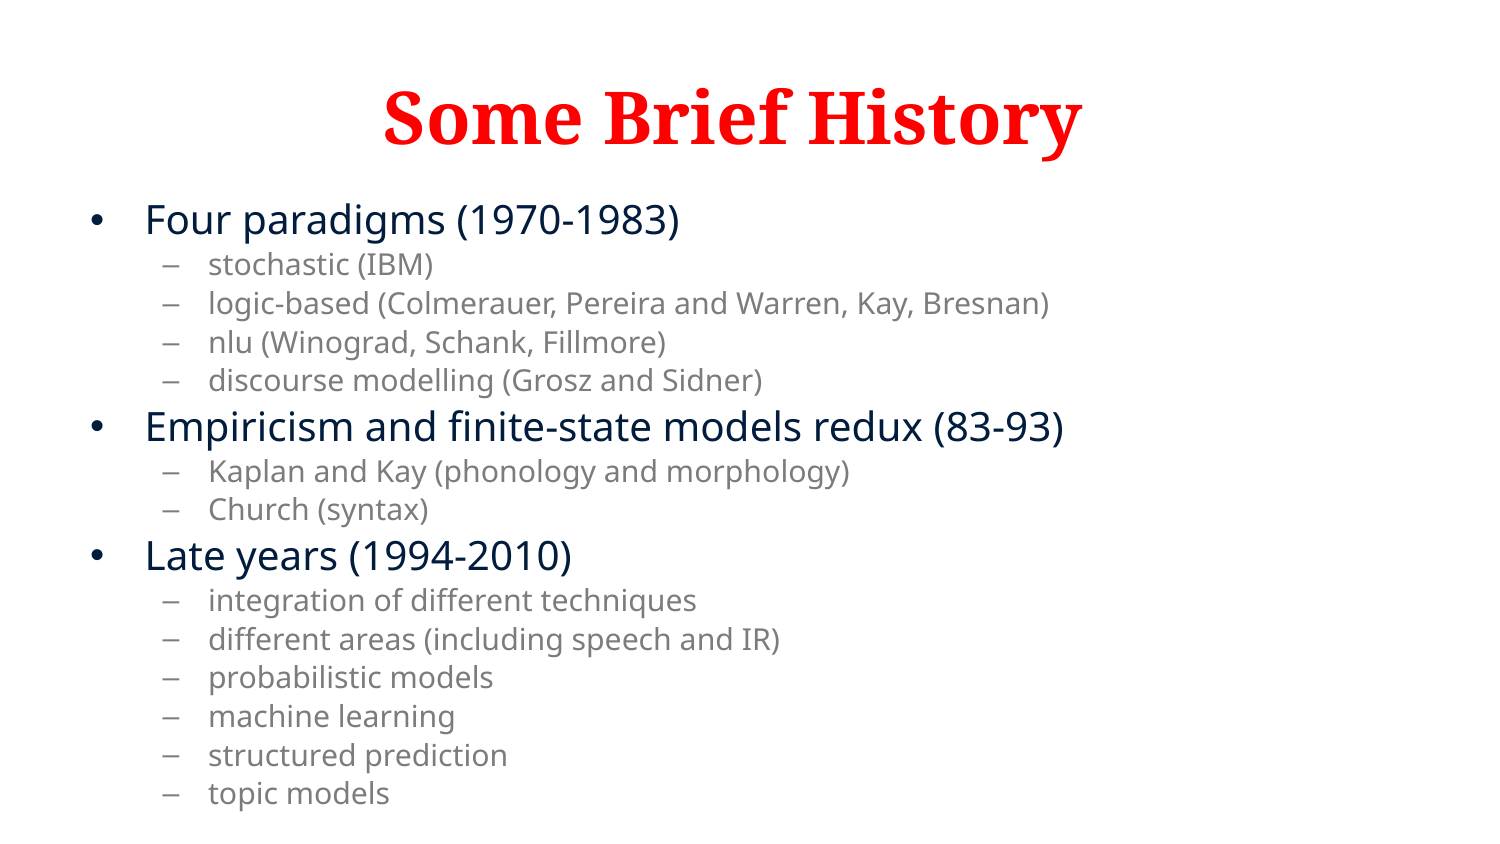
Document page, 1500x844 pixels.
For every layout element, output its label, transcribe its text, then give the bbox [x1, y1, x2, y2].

title Some Brief History [41, 64, 1425, 180]
list Four paradigms (1970-1983) stochastic (IBM) logic-based (Colmerauer, Pereira and Warren, Kay, Bresnan) nlu (Winograd, Schank, Fillmore) discourse modelling (Grosz and Sidner) Empiricism and finite-state models redux (83-93) Kaplan and Kay (phonology and morphology) Church (syntax) Late years (1994-2010) integration of different techniques different areas (including speech and IR) probabilistic models machine learning structured prediction topic models [75, 192, 1425, 821]
